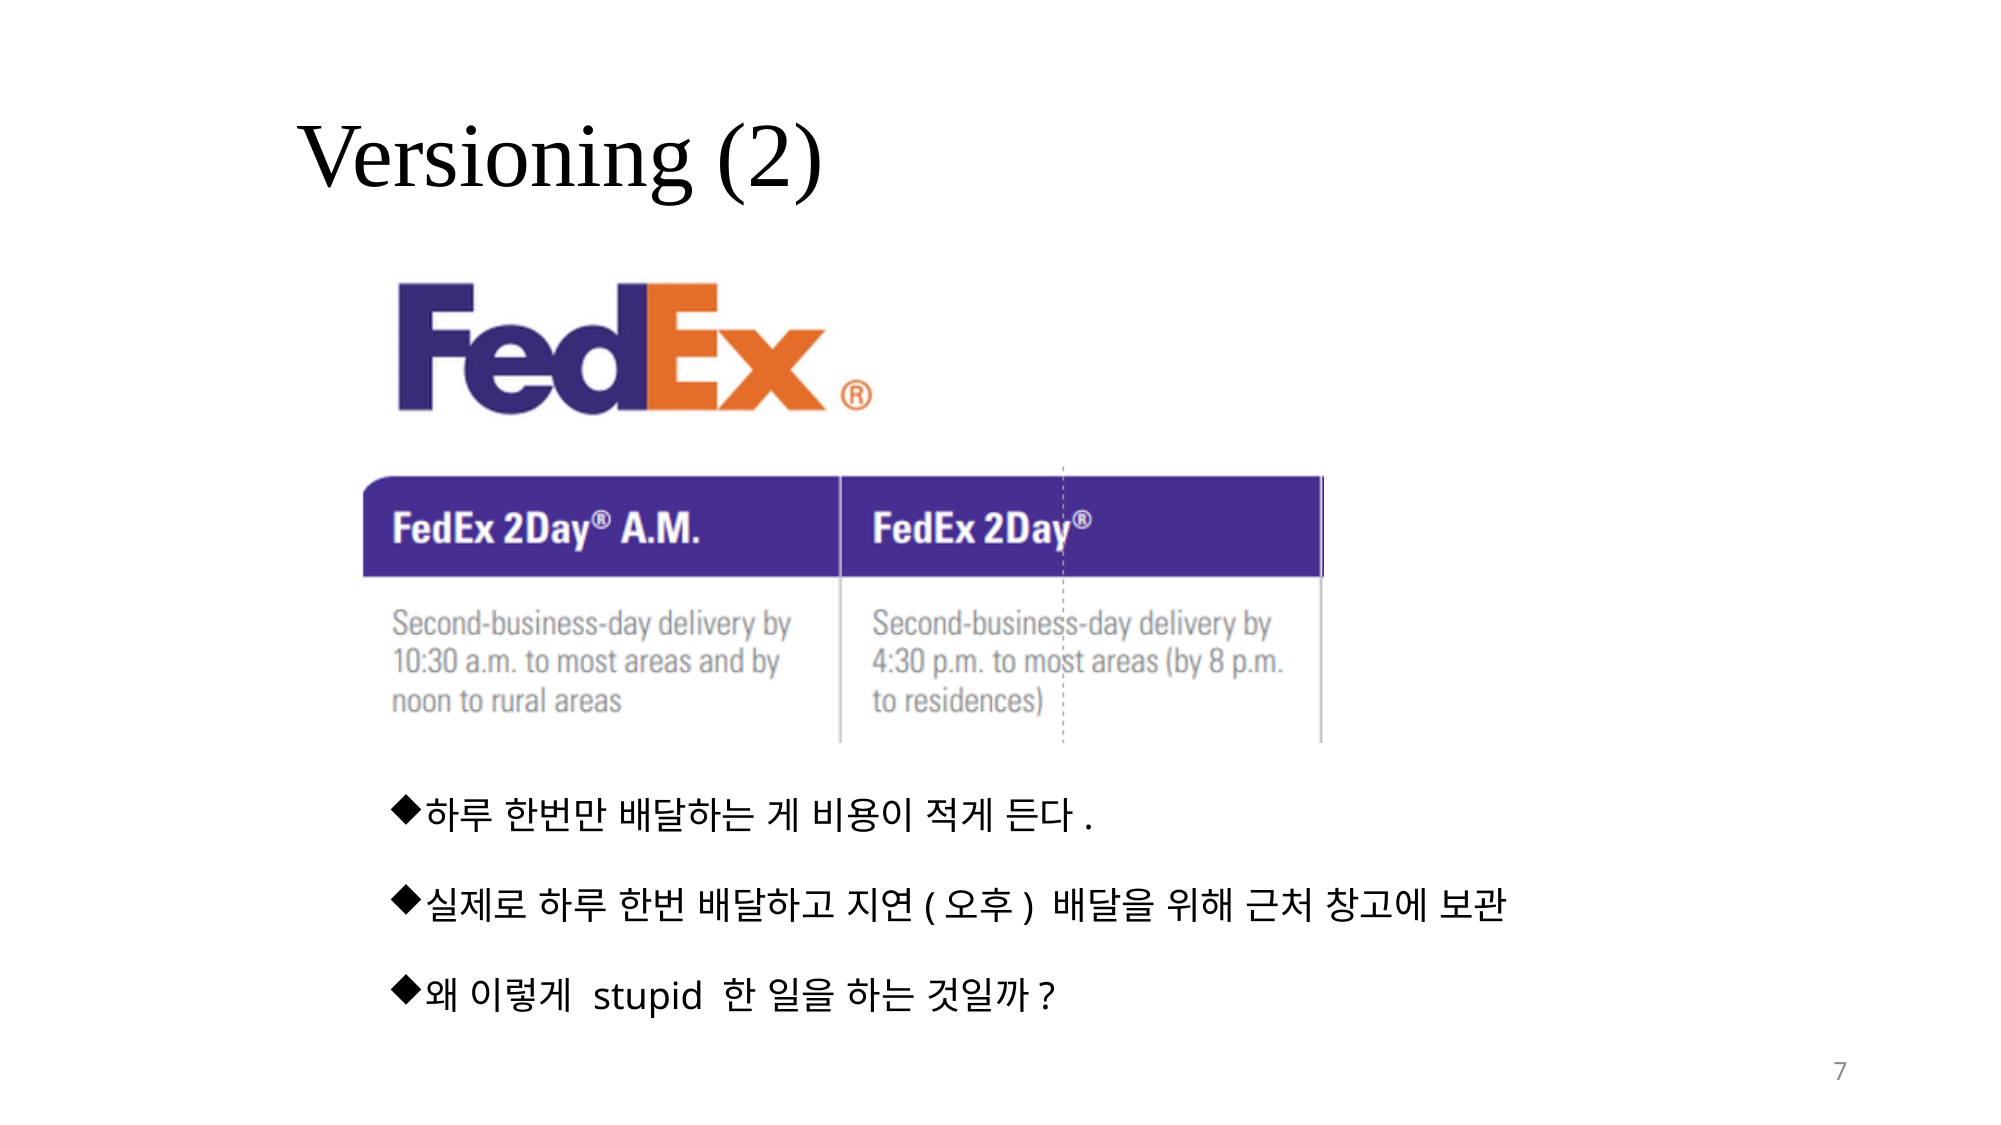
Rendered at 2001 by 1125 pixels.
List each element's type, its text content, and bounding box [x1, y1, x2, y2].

title Versioning (2) [281, 77, 927, 236]
picture [354, 462, 1324, 743]
text_box 하루 한번만 배달하는 게 비용이 적게 든다. 실제로 하루 한번 배달하고 지연(오후) 배달을 위해 근처 창고에 보관 왜 이렇게 stupid 한 일을 하는 것일까? [372, 784, 1626, 1070]
slide_number 7 [1412, 1042, 1863, 1103]
picture [372, 256, 897, 453]
